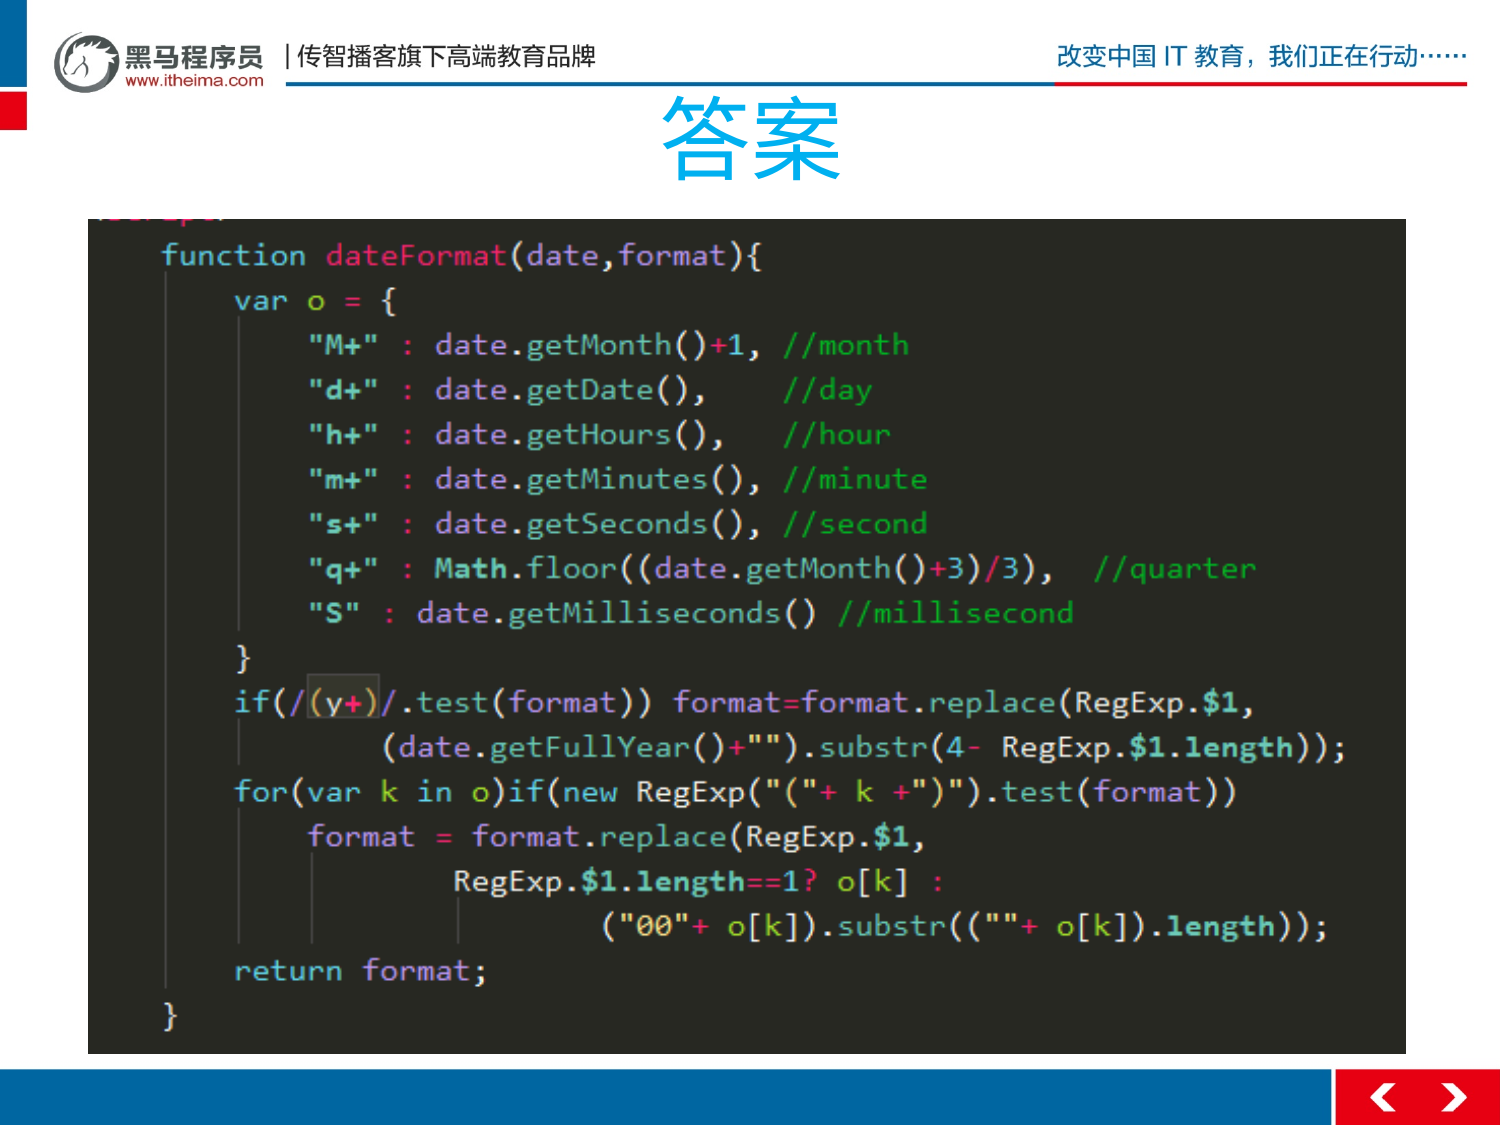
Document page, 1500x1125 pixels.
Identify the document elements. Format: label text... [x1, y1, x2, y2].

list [88, 219, 1406, 1055]
title 答案 [76, 42, 1427, 231]
picture [0, 0, 1500, 1125]
